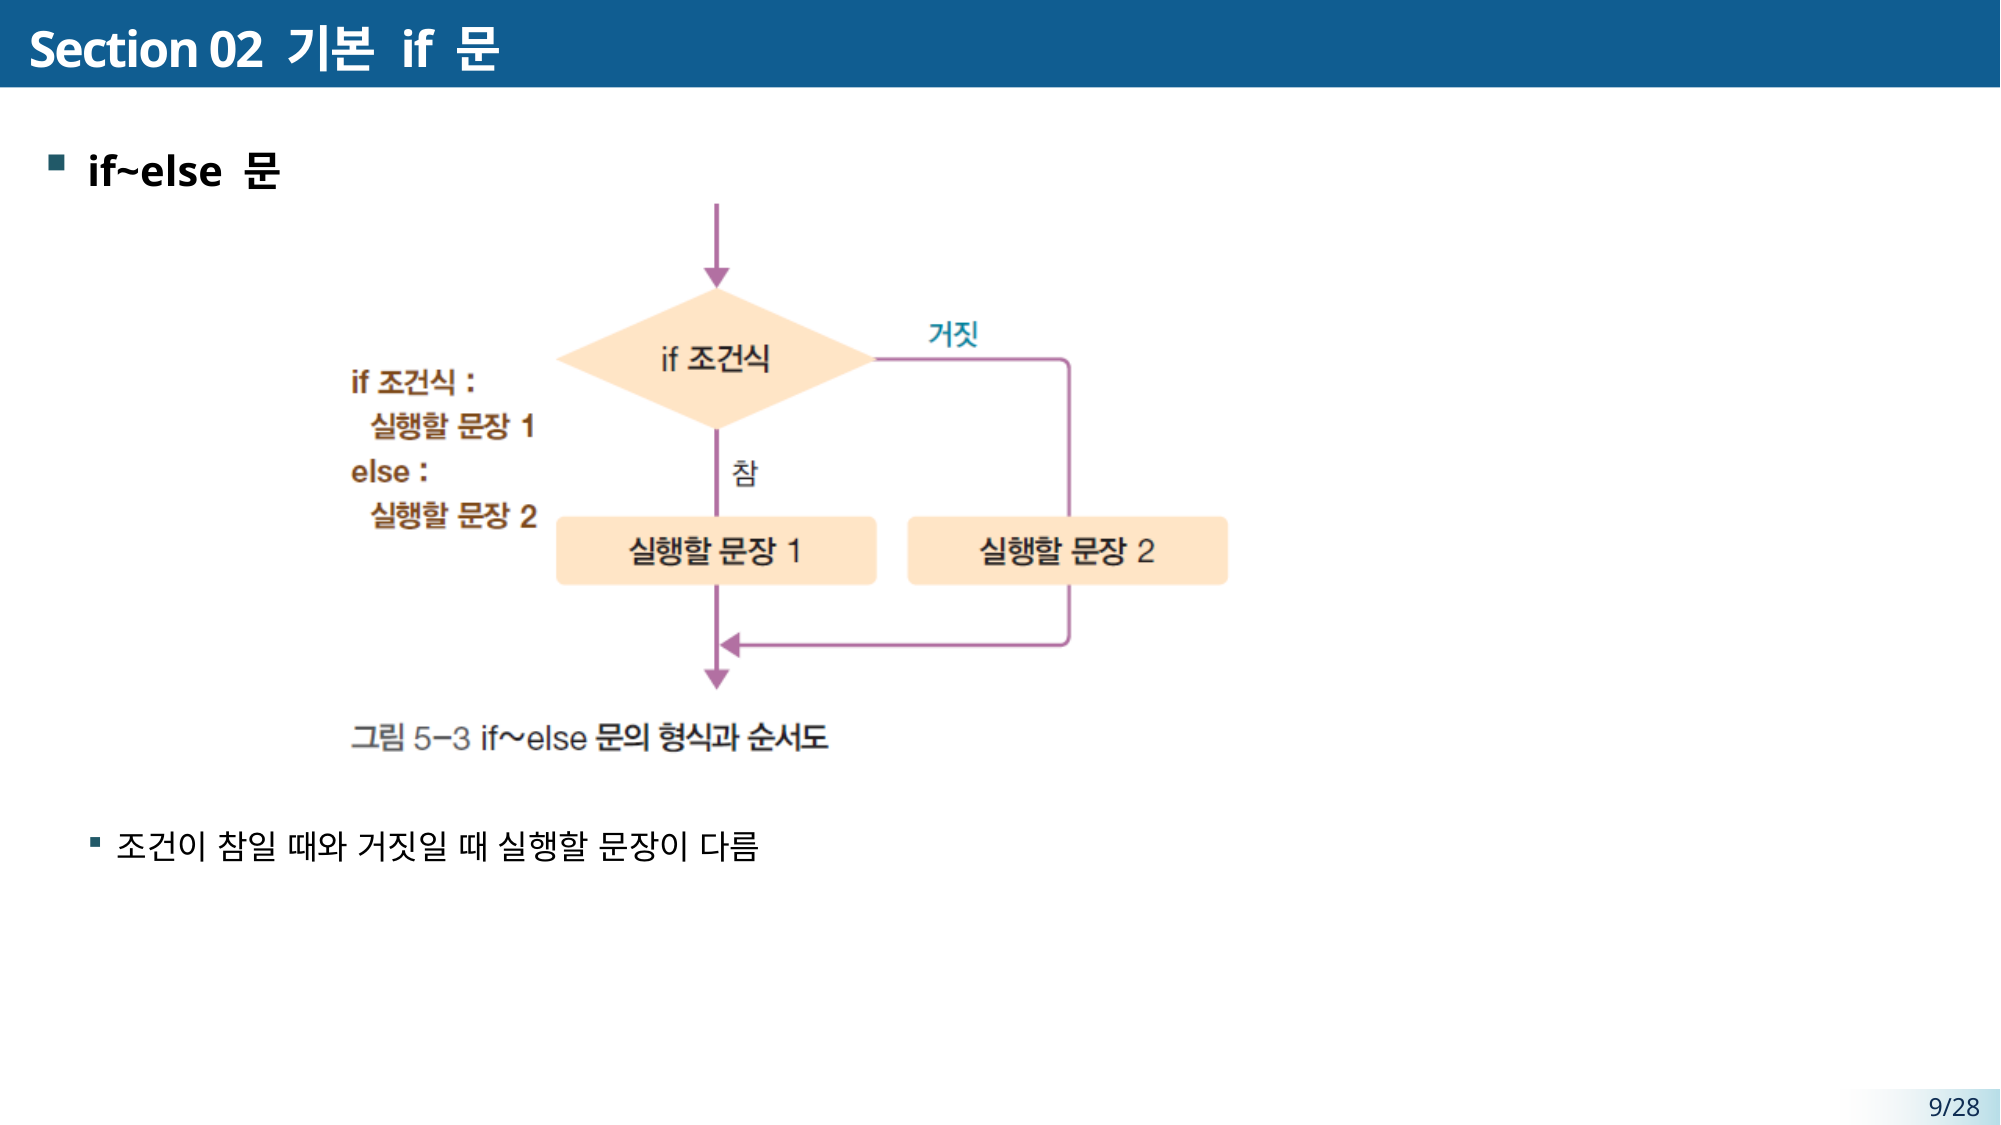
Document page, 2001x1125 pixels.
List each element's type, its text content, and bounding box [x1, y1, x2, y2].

picture [342, 193, 1239, 777]
title Section 02 기본 if 문 [13, 8, 1717, 87]
list if~else 문 조건이 참일 때와 거짓일 때 실행할 문장이 다름 [13, 126, 1975, 1057]
